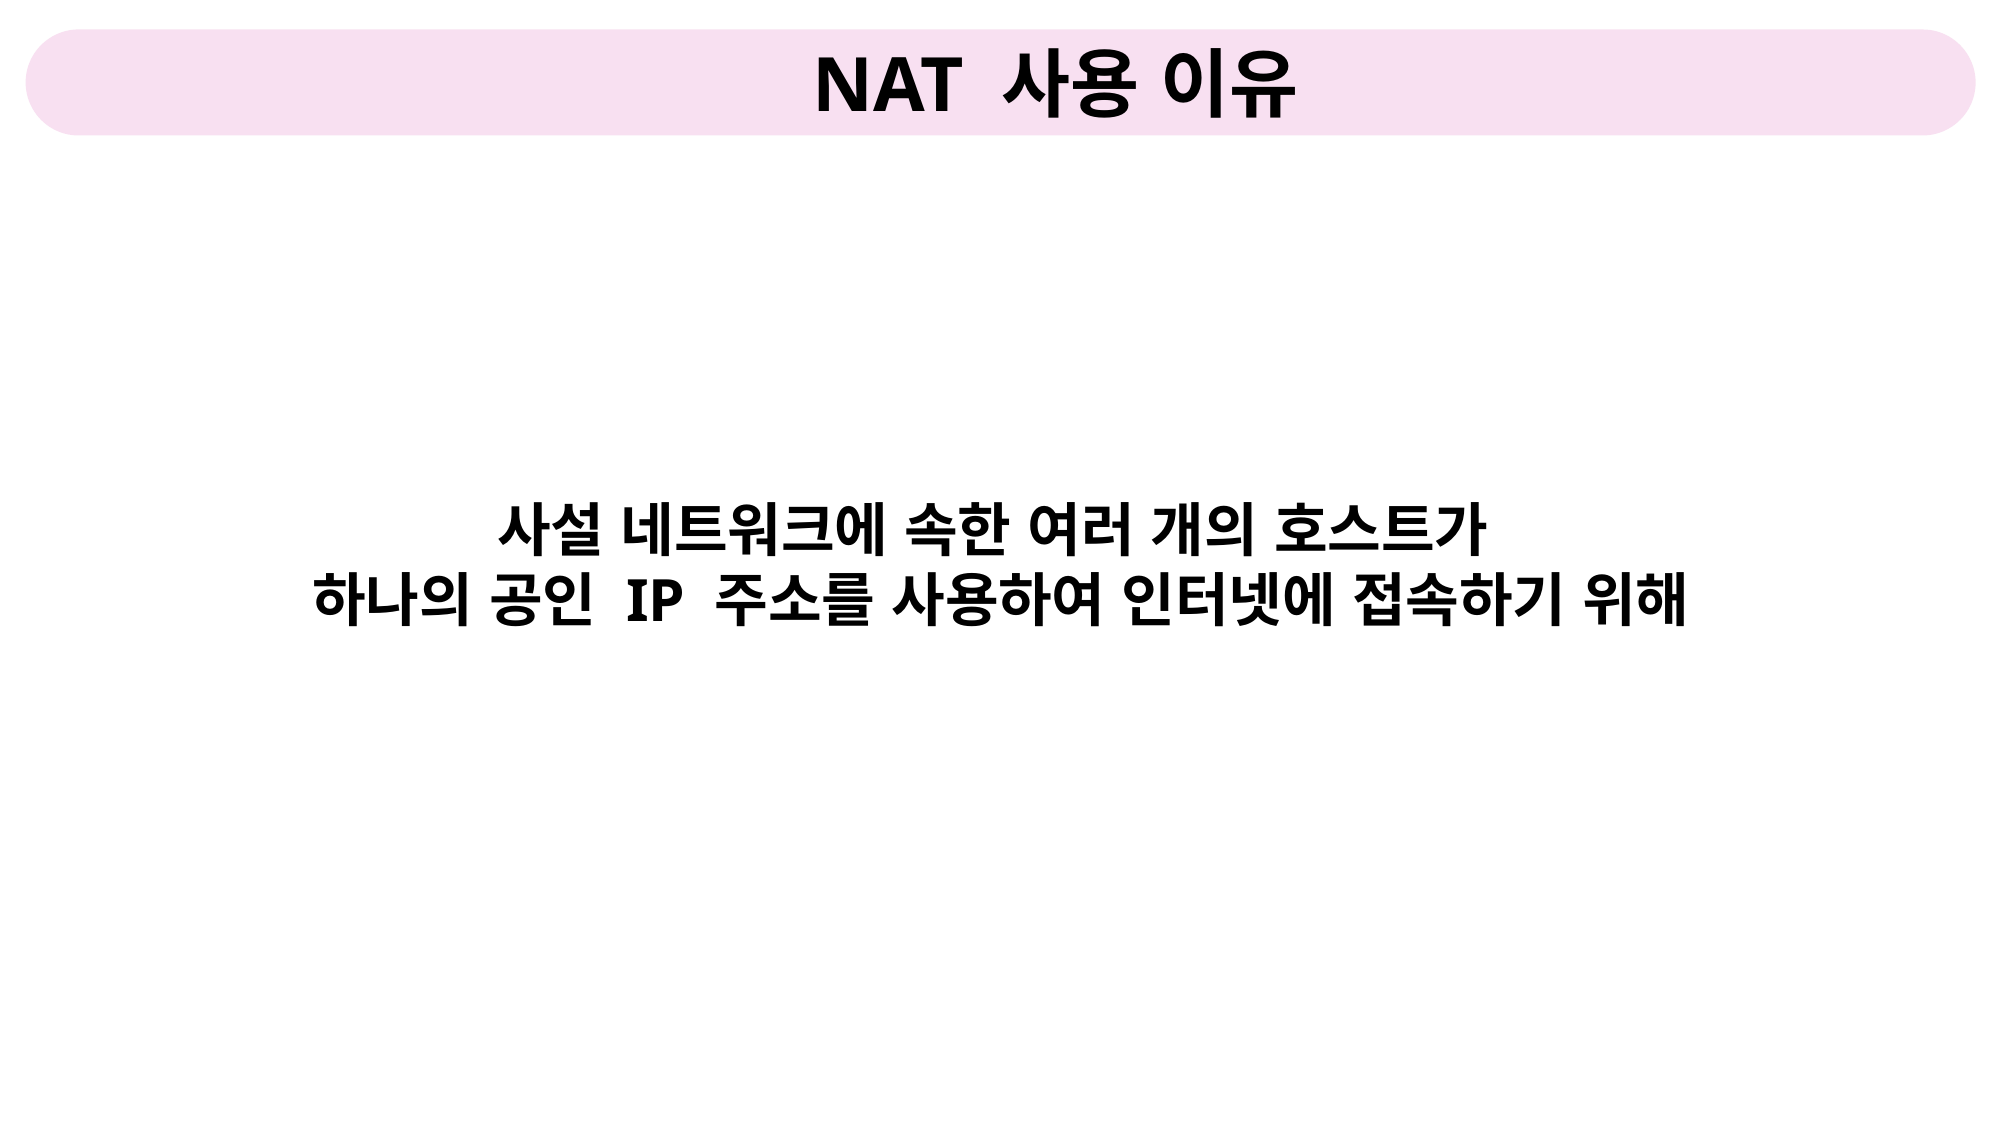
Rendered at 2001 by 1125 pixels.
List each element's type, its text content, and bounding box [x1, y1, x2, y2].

text_box 사설 네트워크에 속한 여러 개의 호스트가 하나의 공인 IP 주소를 사용하여 인터넷에 접속하기 위해 [91, 486, 1911, 641]
text_box NAT 사용 이유 [511, 29, 1601, 135]
text_box [24, 28, 1977, 137]
